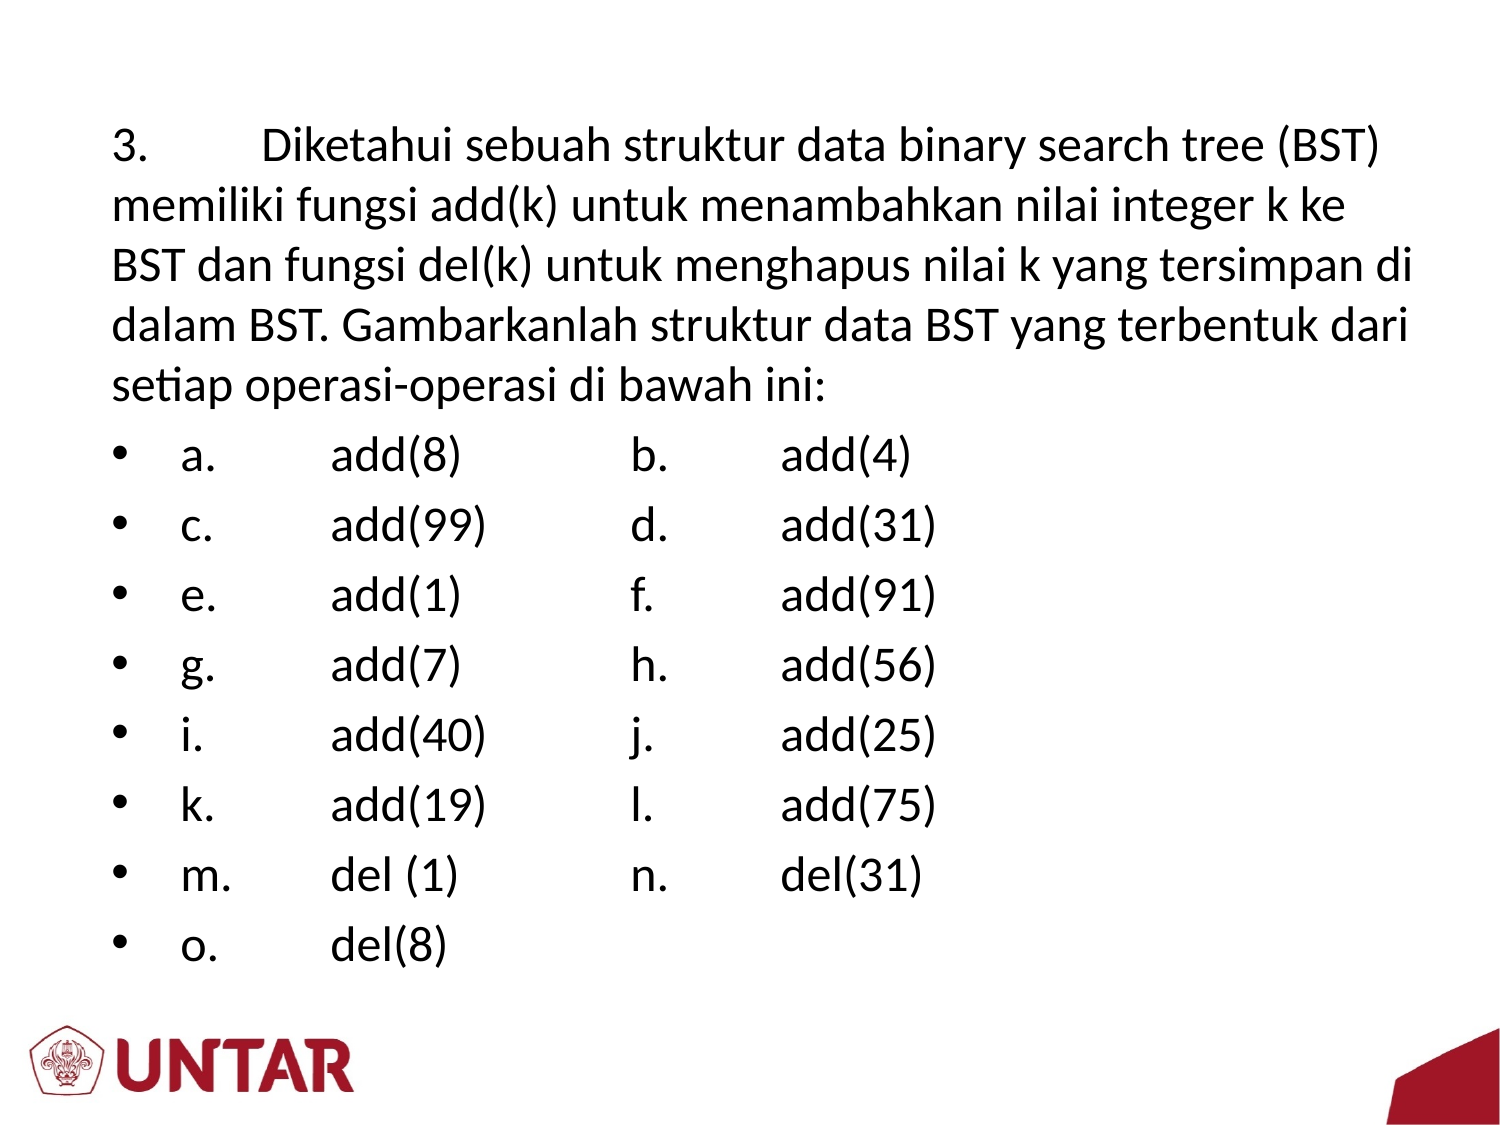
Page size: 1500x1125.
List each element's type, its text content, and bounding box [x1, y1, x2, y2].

list 3. Diketahui sebuah struktur data binary search tree (BST) memiliki fungsi add(k) untuk menambahkan nilai integer k ke BST dan fungsi del(k) untuk menghapus nilai k yang tersimpan di dalam BST. Gambarkanlah struktur data BST yang terbentuk dari setiap operasi-operasi di bawah ini: a. add(8) b. add(4) c. add(99) d. add(31) e. add(1) f. add(91) g. add(7) h. add(56) i. add(40) j. add(25) k. add(19) l. add(75) m. del (1) n. del(31) o. del(8) [96, 104, 1447, 1022]
picture [0, 0, 1500, 1125]
